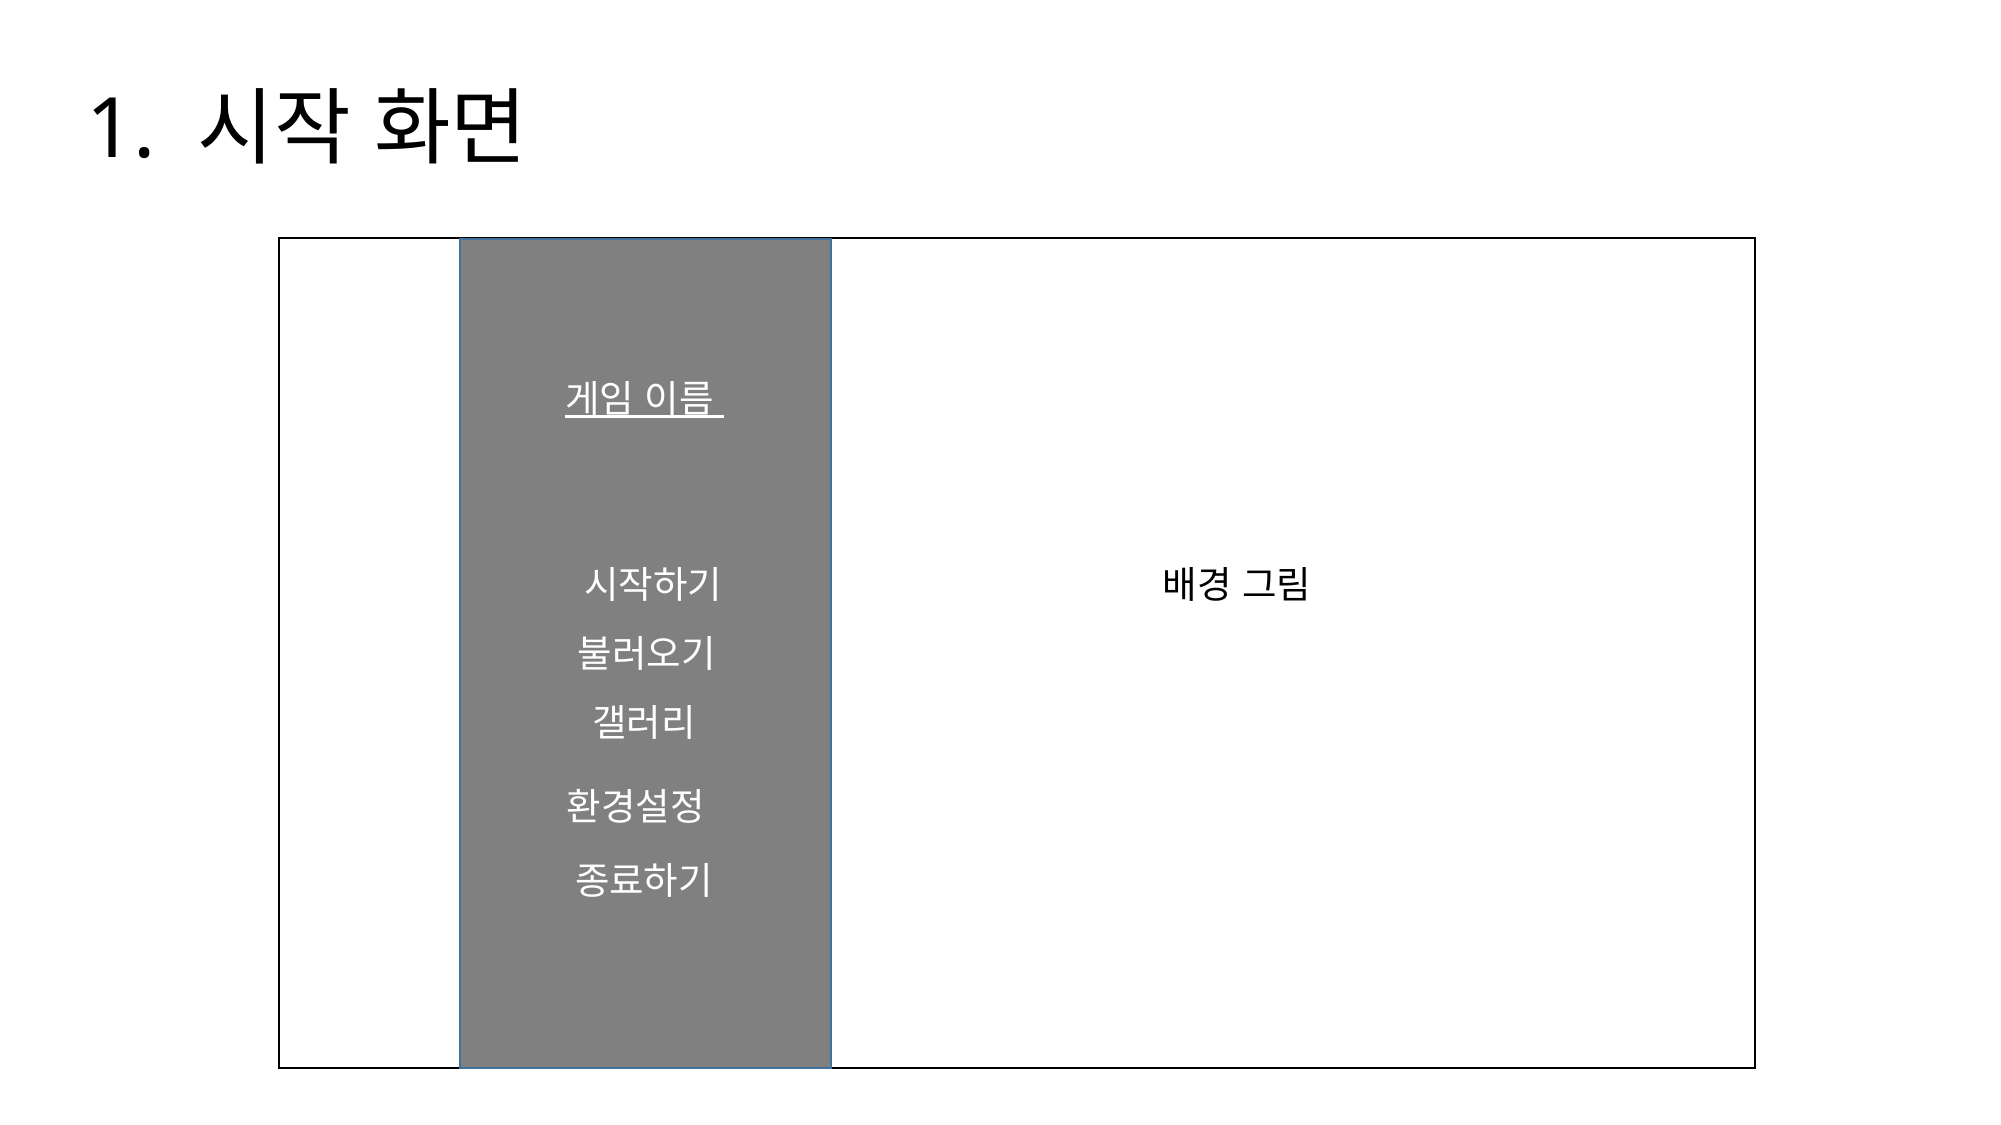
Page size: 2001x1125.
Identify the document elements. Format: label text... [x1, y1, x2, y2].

text_box 게임 이름 [432, 367, 857, 472]
title 1. 시작 화면 [71, 22, 1797, 240]
text_box [278, 240, 459, 1069]
text_box 종료하기 [551, 849, 736, 910]
text_box [459, 472, 832, 1069]
text_box 갤러리 [551, 691, 736, 752]
text_box 시작하기 [532, 553, 755, 614]
text_box 환경설정 [551, 775, 796, 836]
text_box 배경 그림 [1148, 553, 1345, 614]
text_box [459, 240, 832, 367]
text_box 불러오기 [554, 622, 739, 682]
text_box [832, 240, 1756, 1069]
